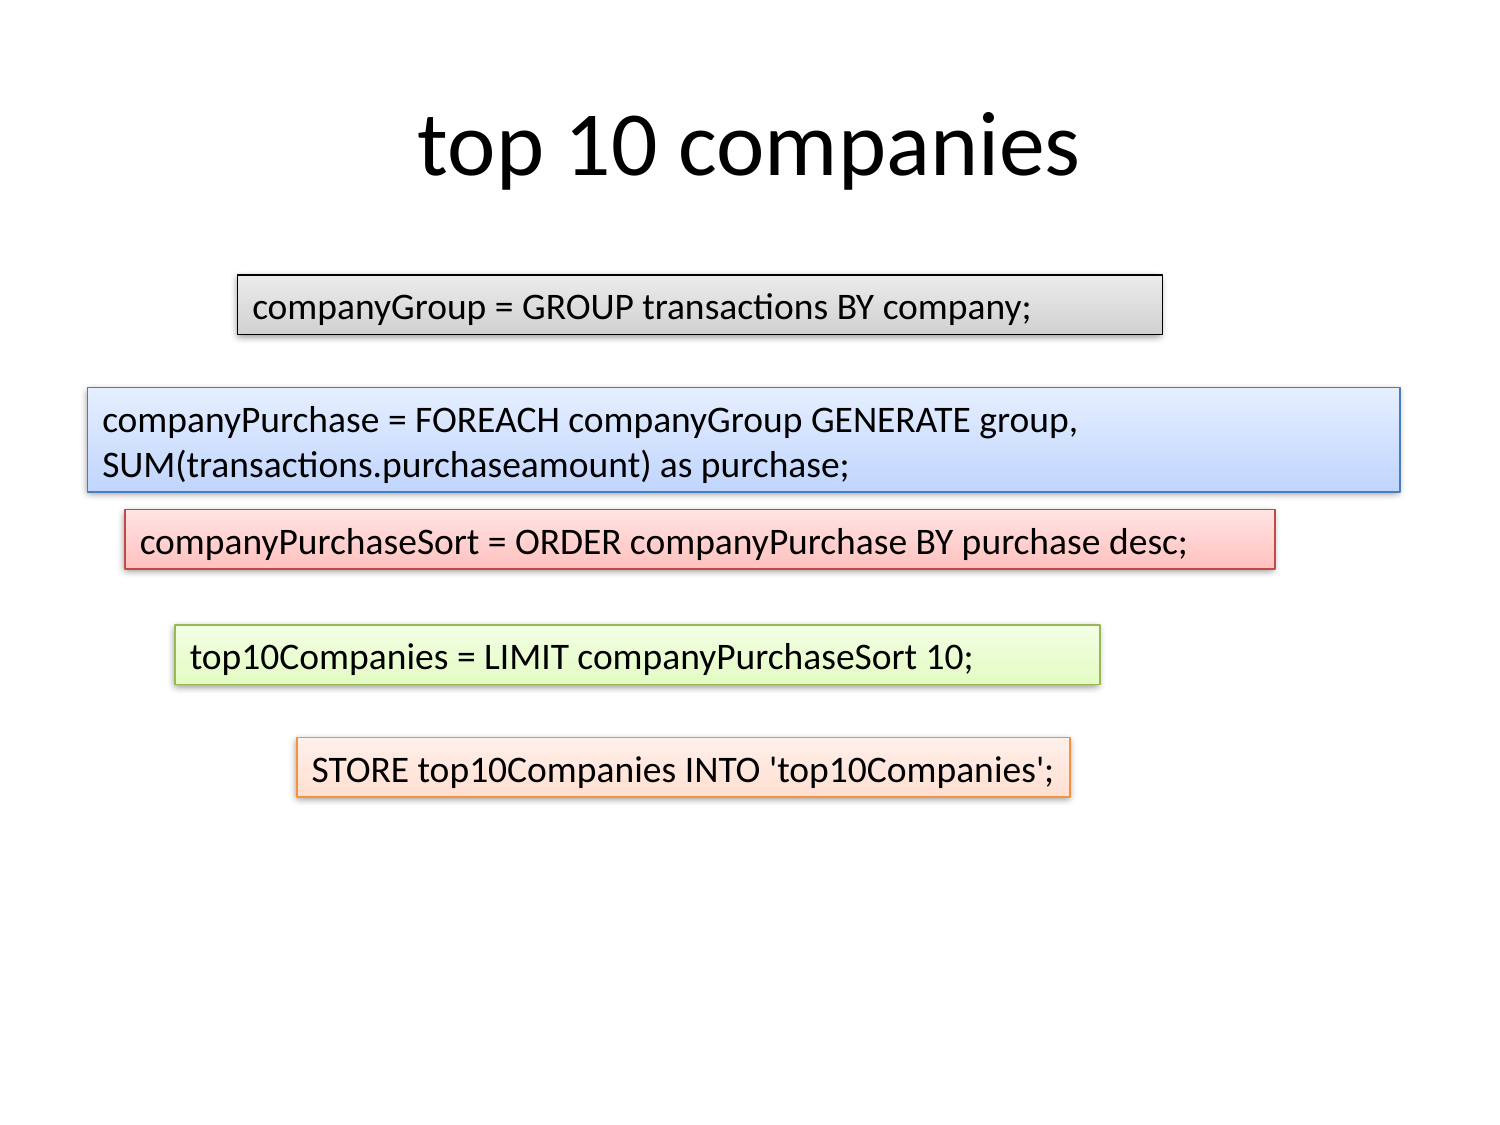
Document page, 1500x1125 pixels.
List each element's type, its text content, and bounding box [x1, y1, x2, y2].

text_box STORE top10Companies INTO 'top10Companies'; [296, 737, 1071, 798]
text_box companyGroup = GROUP transactions BY company; [237, 274, 1163, 335]
text_box companyPurchase = FOREACH companyGroup GENERATE group, SUM(transactions.purchaseamount) as purchase; [87, 387, 1401, 493]
text_box companyPurchaseSort = ORDER companyPurchase BY purchase desc; [124, 509, 1276, 570]
title top 10 companies [75, 45, 1425, 233]
text_box top10Companies = LIMIT companyPurchaseSort 10; [174, 624, 1101, 685]
